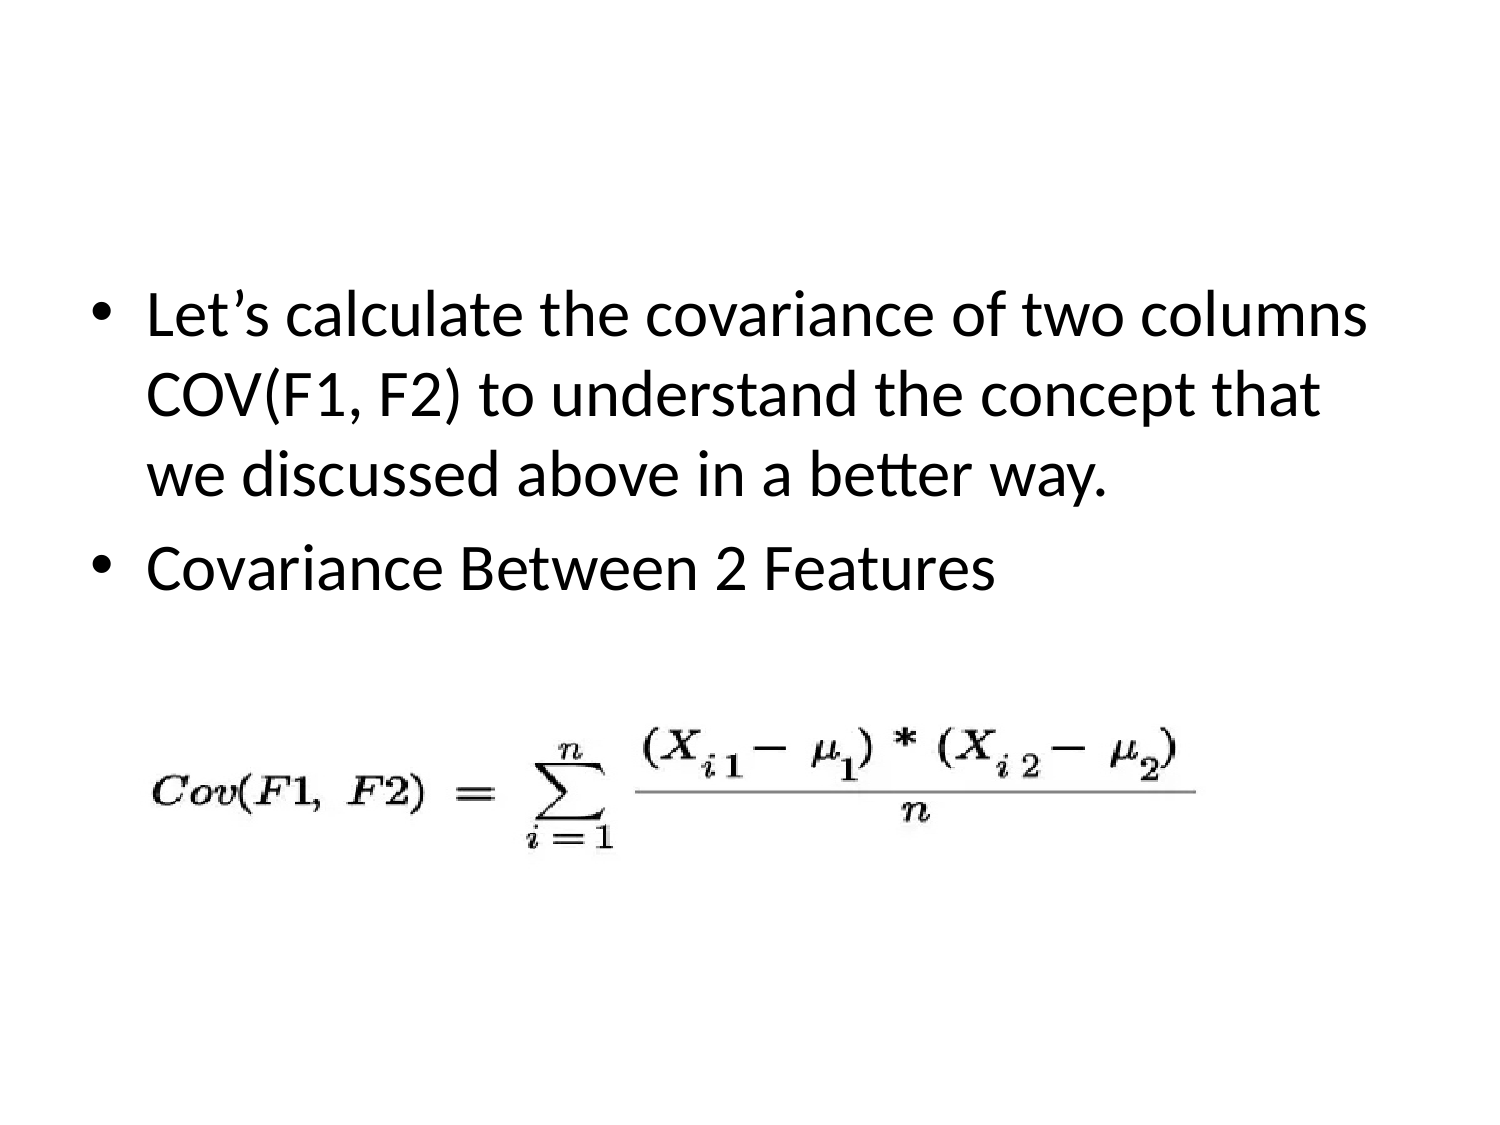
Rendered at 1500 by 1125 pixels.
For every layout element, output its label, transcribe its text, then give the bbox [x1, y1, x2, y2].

picture [124, 699, 1326, 1026]
list Let’s calculate the covariance of two columns COV(F1, F2) to understand the concept that we discussed above in a better way. Covariance Between 2 Features [75, 262, 1425, 1125]
